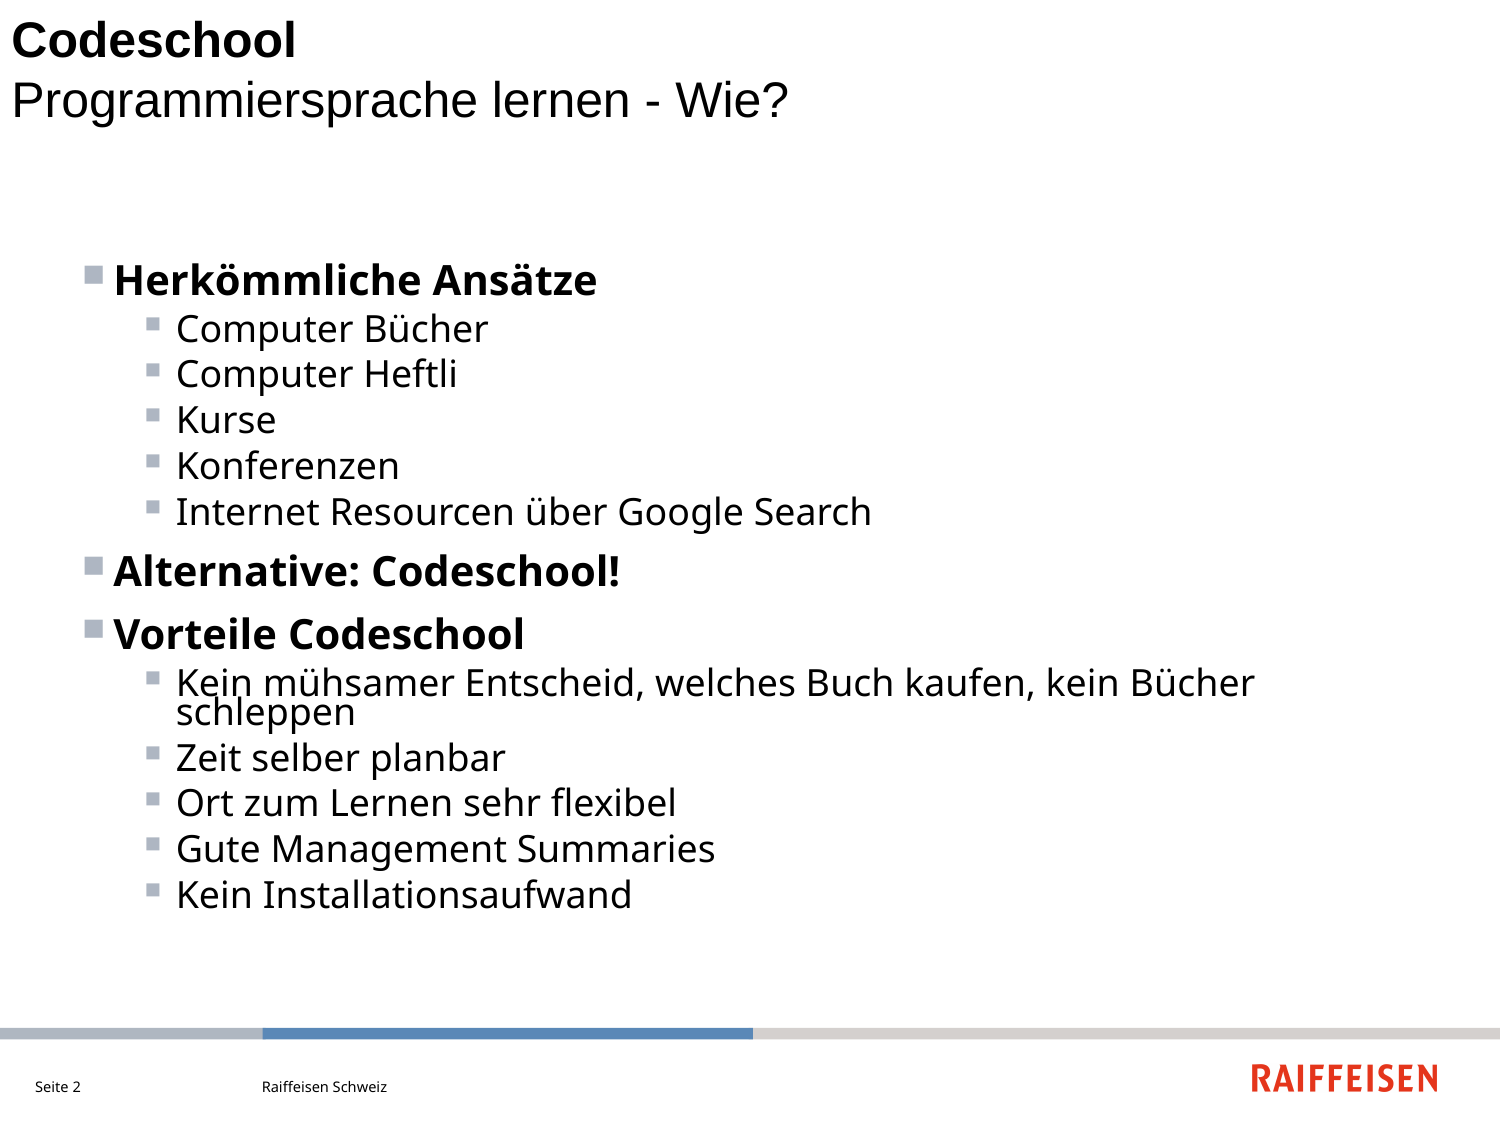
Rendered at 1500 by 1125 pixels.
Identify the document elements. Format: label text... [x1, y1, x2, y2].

picture [1251, 1063, 1438, 1093]
text_box Codeschool Programmiersprache lernen - Wie? [11, 7, 1447, 133]
slide_number Seite 2 [34, 1077, 160, 1097]
footer Raiffeisen Schweiz [261, 1077, 989, 1097]
list Herkömmliche Ansätze Computer Bücher Computer Heftli Kurse Konferenzen Internet Resourcen über Google Search Alternative: Codeschool! Vorteile Codeschool Kein mühsamer Entscheid, welches Buch kaufen, kein Bücher schleppen Zeit selber planbar Ort zum Lernen sehr flexibel Gute Management Summaries Kein Installationsaufwand [81, 257, 1419, 1009]
